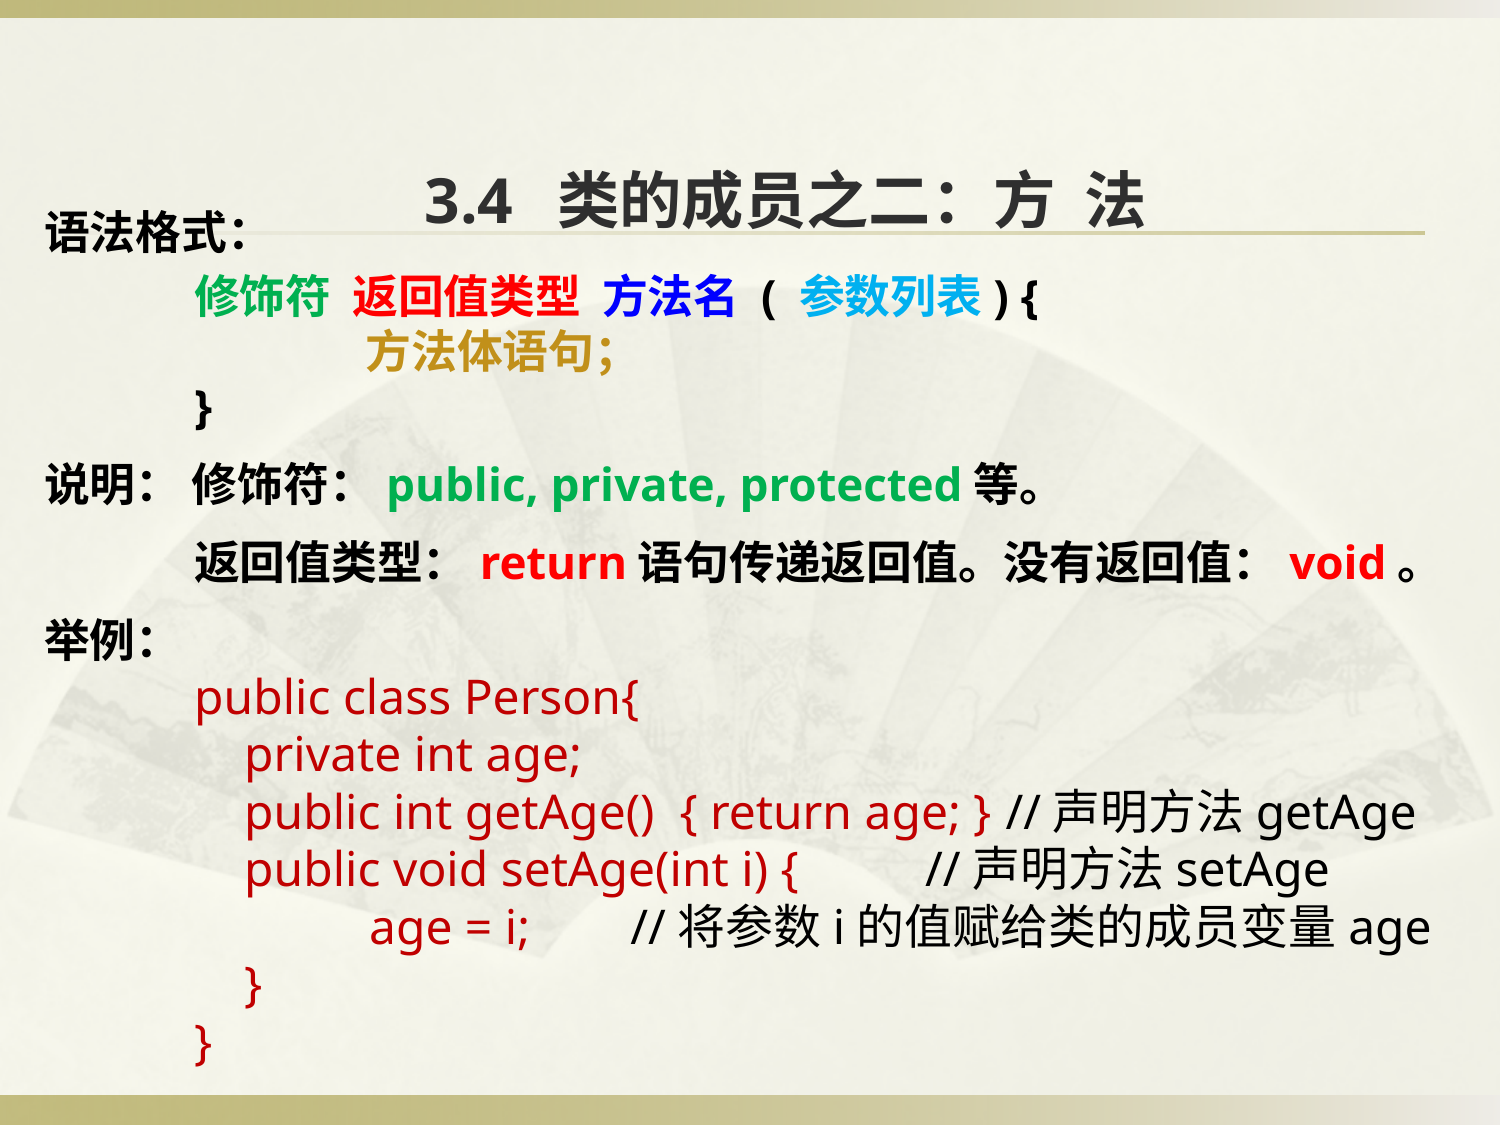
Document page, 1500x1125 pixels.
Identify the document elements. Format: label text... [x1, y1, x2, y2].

title 3.4 类的成员之二：方 法 [383, 126, 1188, 196]
text_box 语法格式： 修饰符 返回值类型 方法名 ( 参数列表) { 方法体语句； } 说明： 修饰符：public, private, protected等。 返回值类型：return语句传递返回值。没有返回值：void。 举例： public class Person{ private int age; public int getAge() { return age; } //声明方法getAge public void setAge(int i) { //声明方法setAge age = i; //将参数i的值赋给类的成员变量age } } [29, 196, 1492, 1076]
